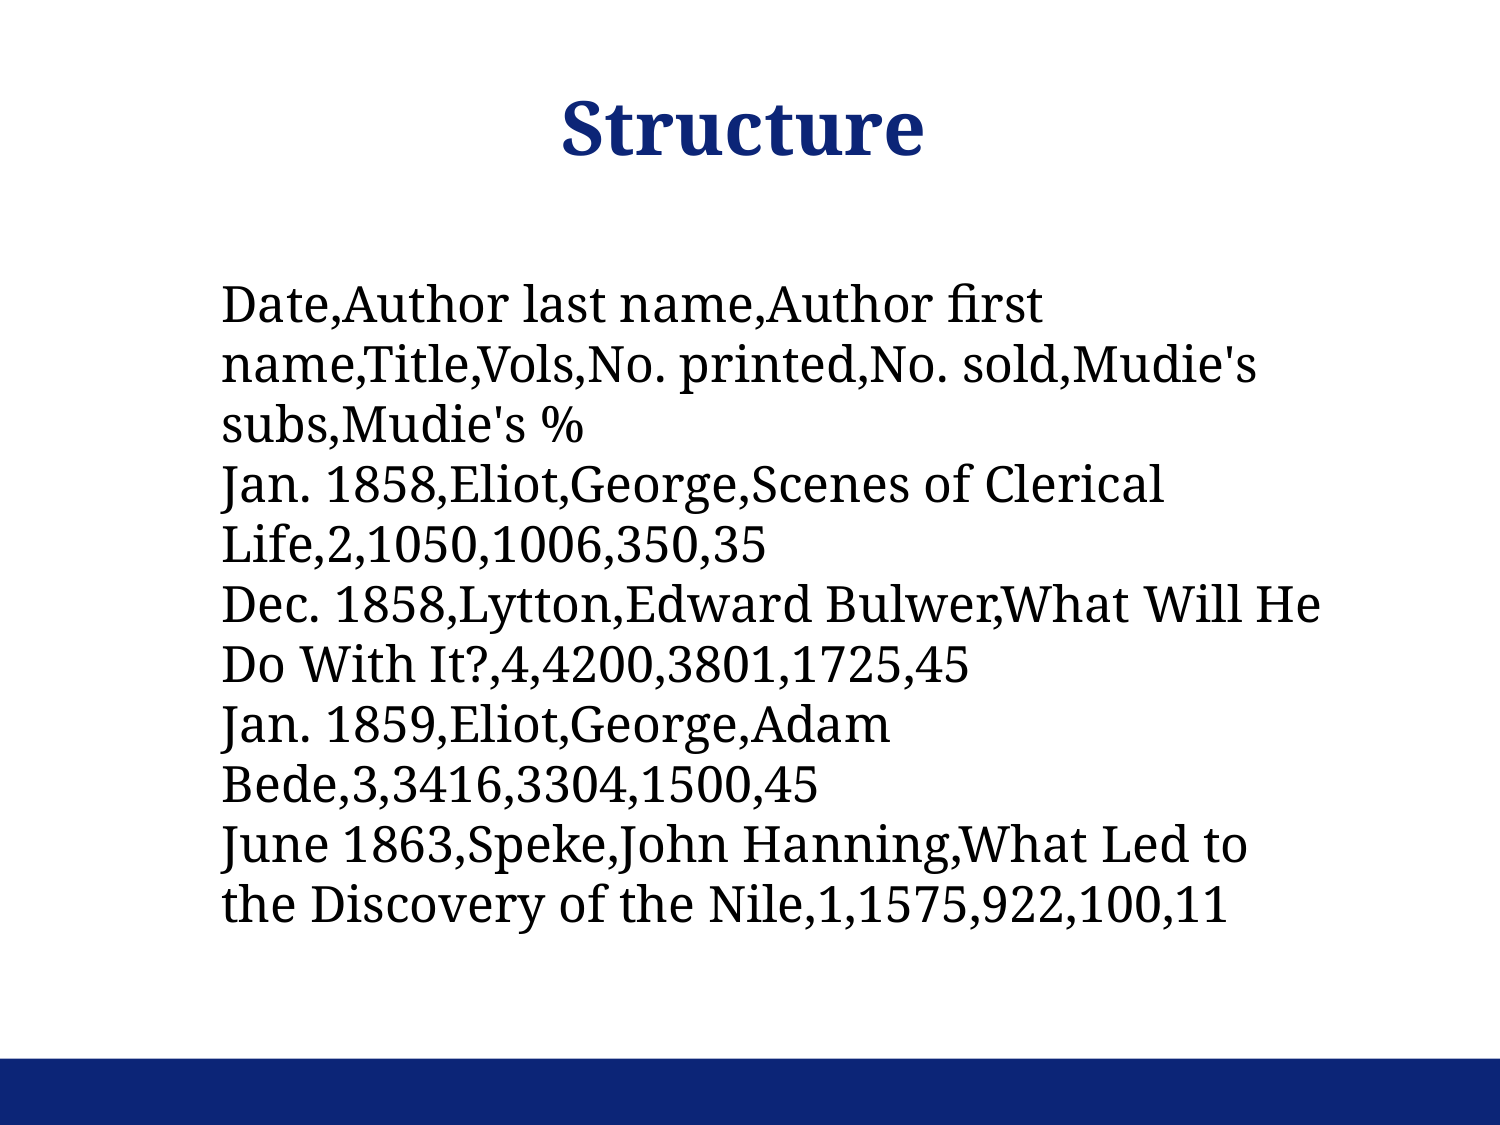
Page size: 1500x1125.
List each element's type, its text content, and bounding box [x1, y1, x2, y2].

text_box Date,Author last name,Author first name,Title,Vols,No. printed,No. sold,Mudie's subs,Mudie's % Jan. 1858,Eliot,George,Scenes of Clerical Life,2,1050,1006,350,35 Dec. 1858,Lytton,Edward Bulwer,What Will He Do With It?,4,4200,3801,1725,45 Jan. 1859,Eliot,George,Adam Bede,3,3416,3304,1500,45 June 1863,Speke,John Hanning,What Led to the Discovery of the Nile,1,1575,922,100,11 [206, 219, 1341, 940]
title Structure [60, 90, 1428, 161]
